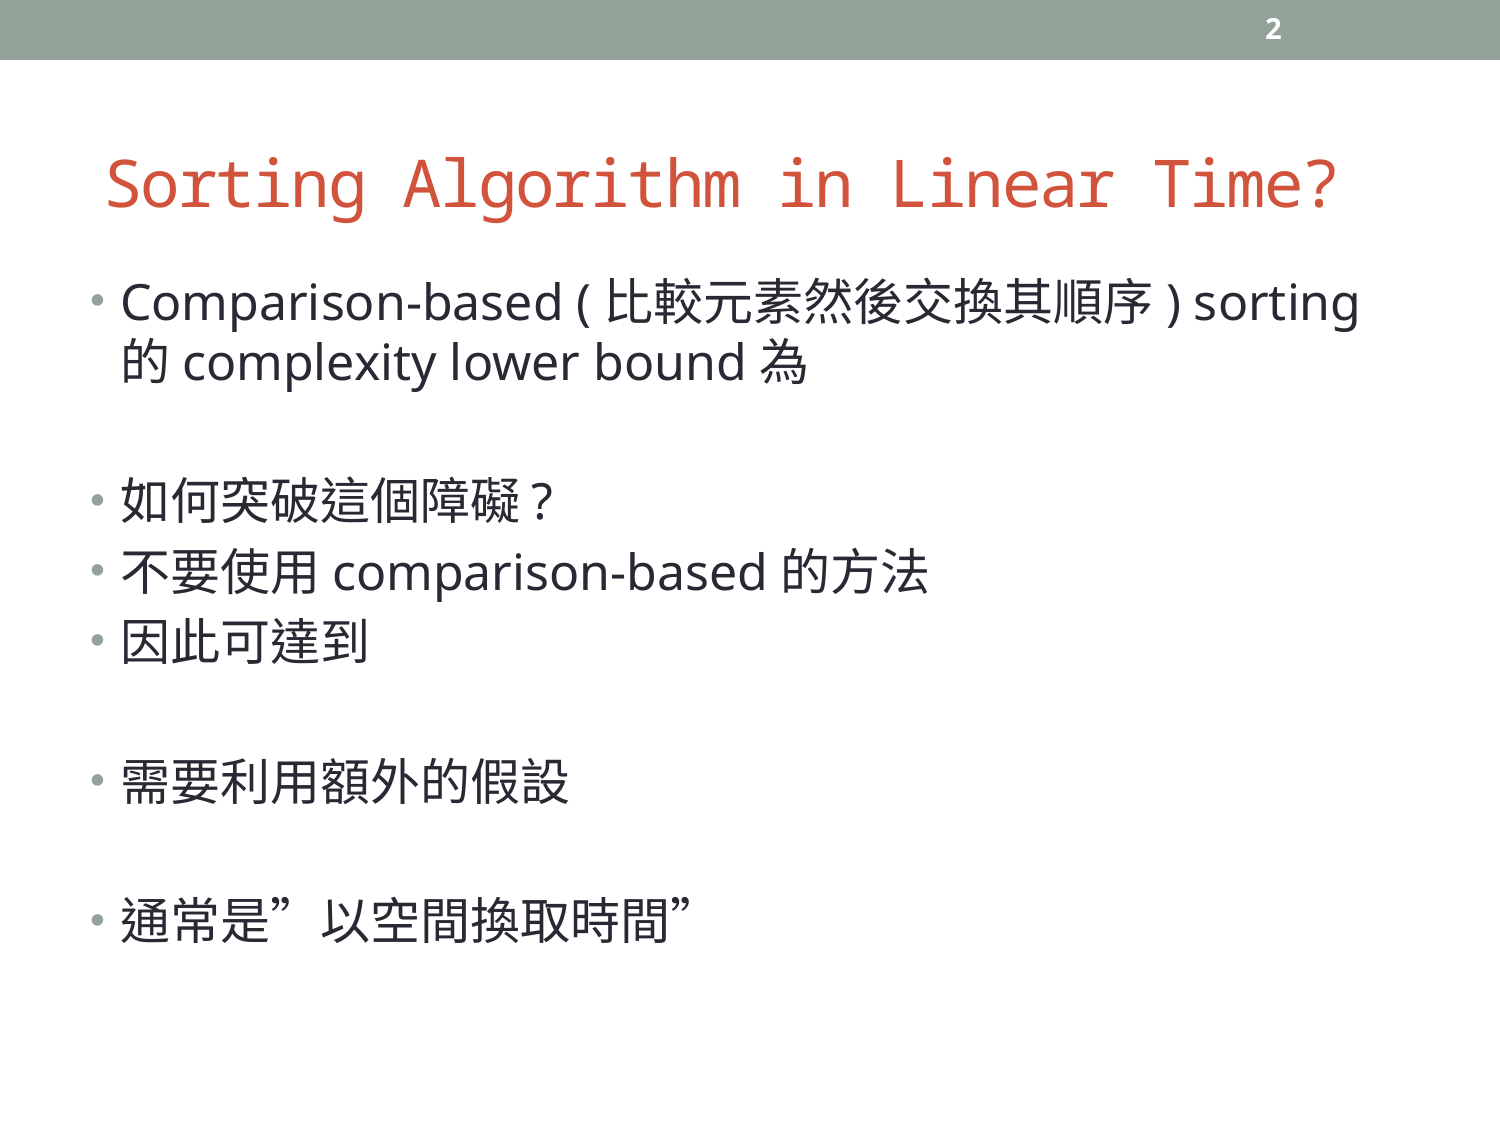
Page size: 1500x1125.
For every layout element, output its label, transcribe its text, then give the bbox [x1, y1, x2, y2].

slide_number 2 [1250, 3, 1425, 57]
title Sorting Algorithm in Linear Time? [88, 99, 1439, 263]
